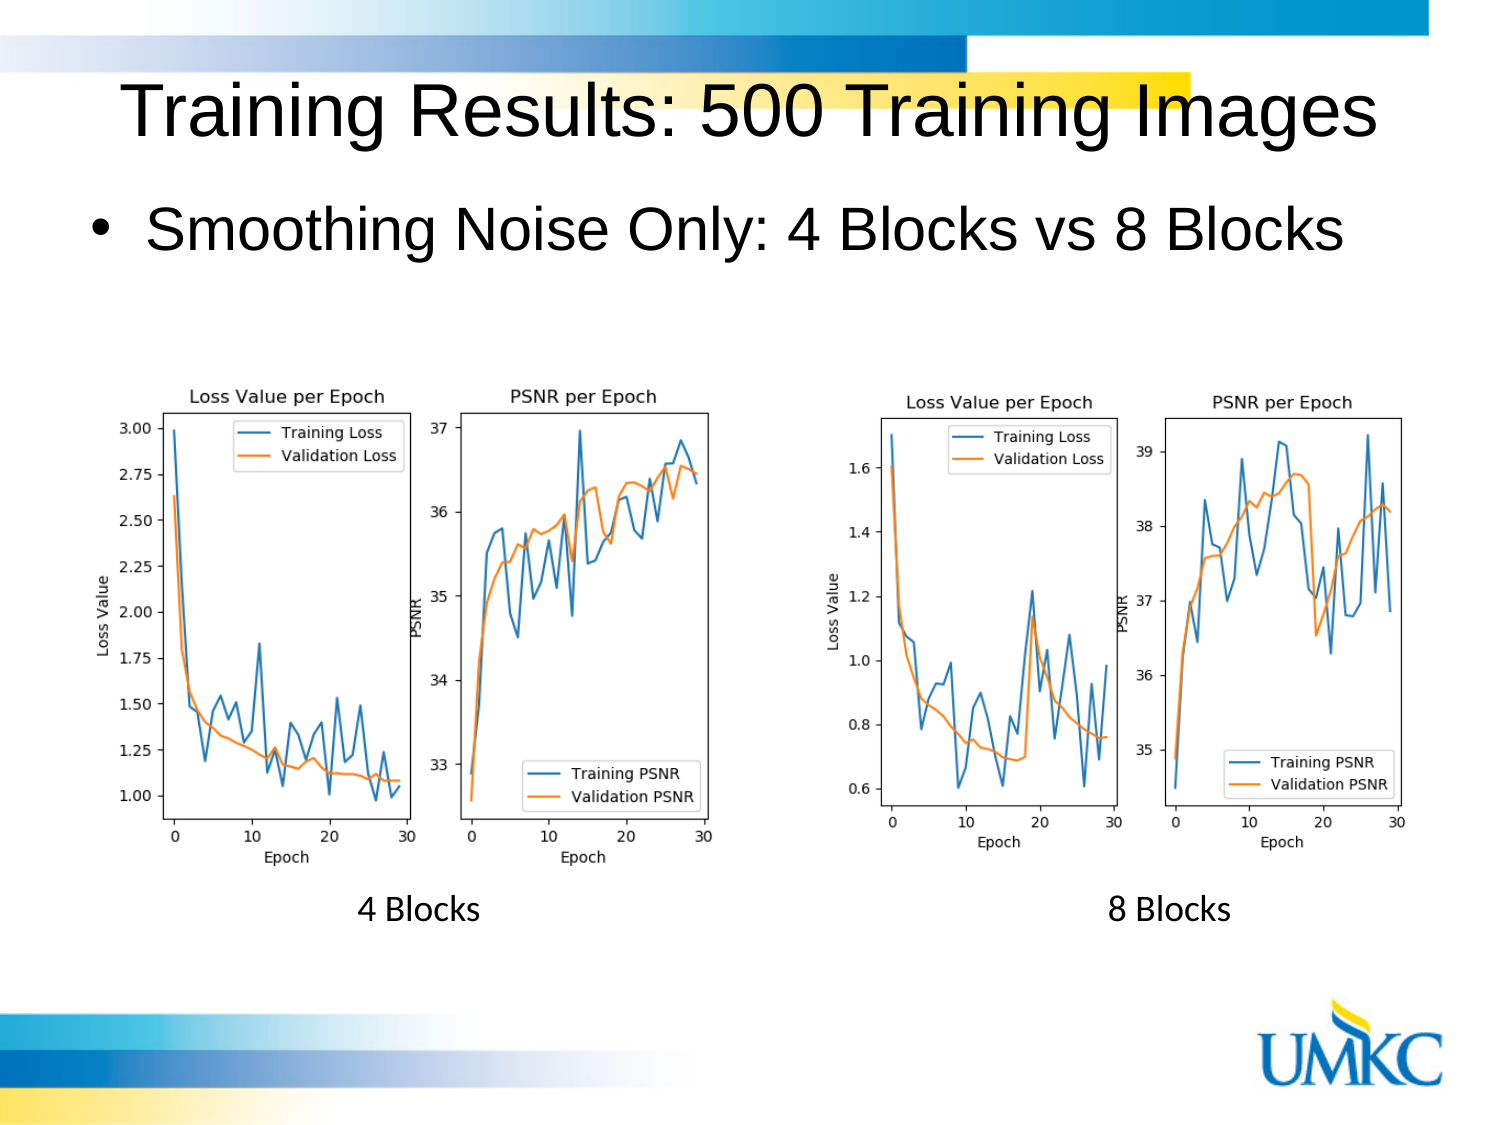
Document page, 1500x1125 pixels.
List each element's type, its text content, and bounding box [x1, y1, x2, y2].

title Training Results: 500 Training Images [75, 45, 1425, 168]
text_box 8 Blocks [1093, 876, 1247, 937]
picture [0, 0, 1500, 1125]
list Smoothing Noise Only: 4 Blocks vs 8 Blocks [75, 181, 1425, 287]
text_box 4 Blocks [342, 887, 496, 937]
